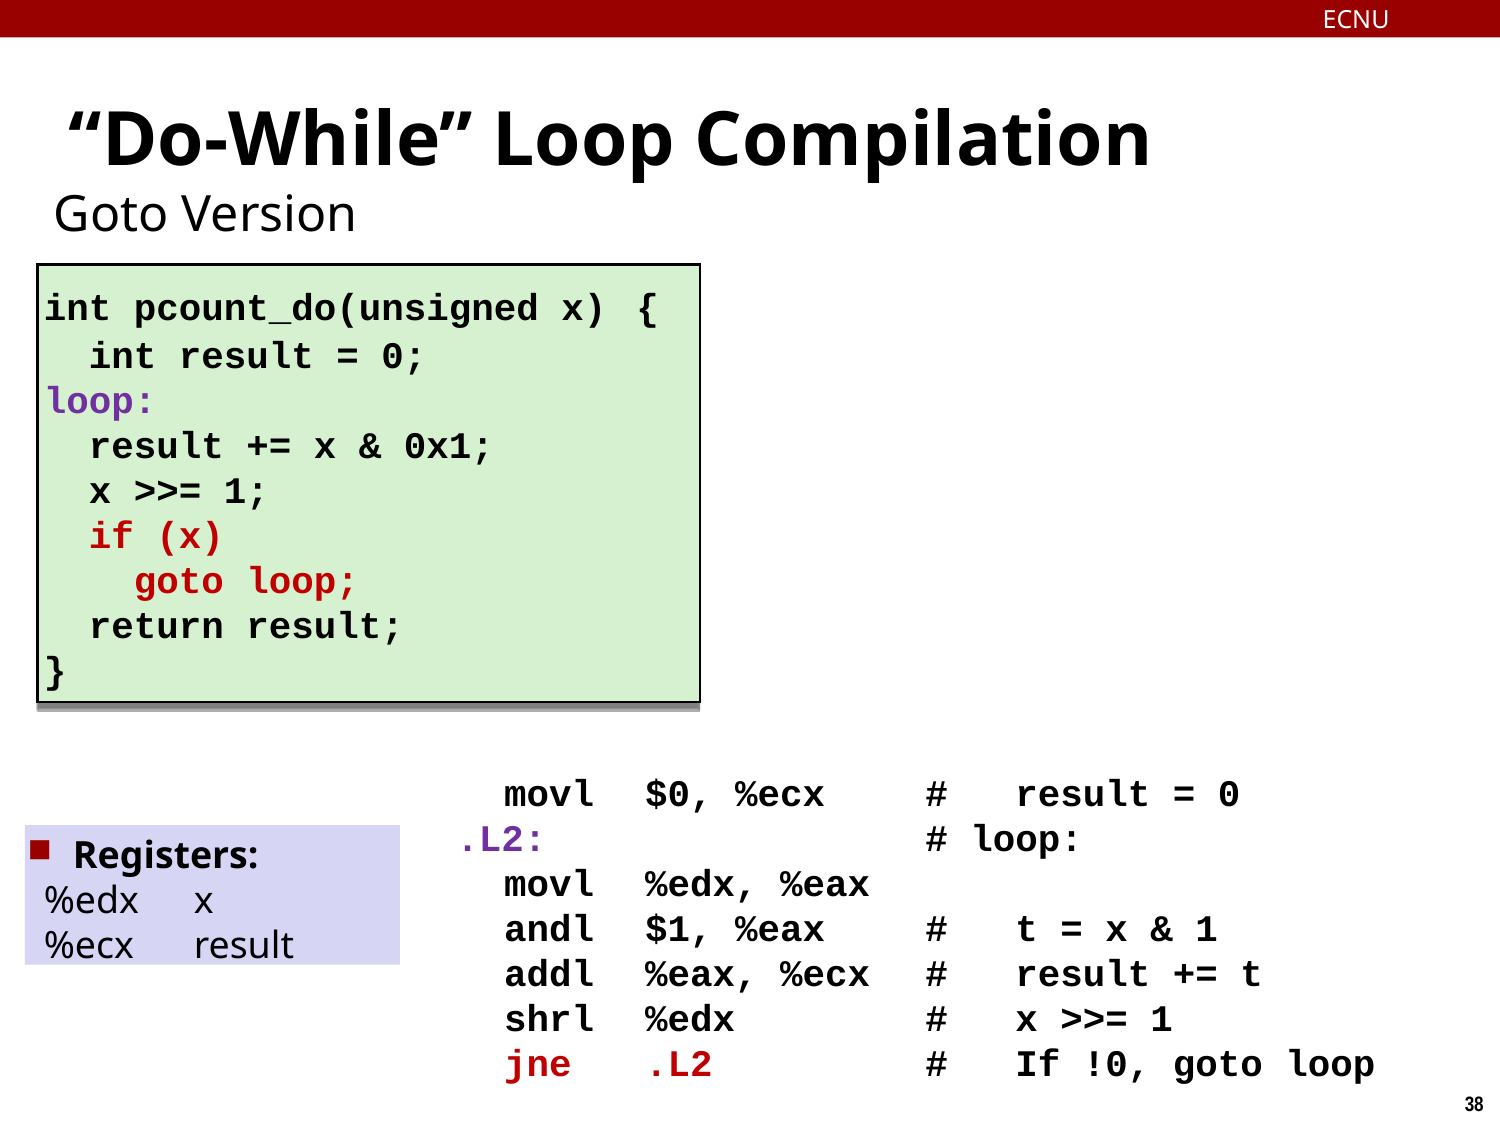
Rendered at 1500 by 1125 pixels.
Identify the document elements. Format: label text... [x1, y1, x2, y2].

text_box [0, 0, 1500, 38]
text_box ECNU [1322, 3, 1500, 33]
text_box int pcount_do(unsigned x) { int result = 0; loop: result += x & 0x1; x >>= 1; if (x) goto loop; return result; } [37, 264, 701, 702]
text_box movl $0, %ecx # result = 0 .L2: # loop: movl %edx, %eax andl $1, %eax # t = x & 1 addl %eax, %ecx # result += t shrl %edx # x >>= 1 jne .L2 # If !0, goto loop [450, 762, 1400, 1100]
text_box Goto Version [47, 174, 427, 248]
list Registers: %edx x %ecx result [24, 824, 401, 965]
title “Do-While” Loop Compilation [62, 41, 1438, 230]
